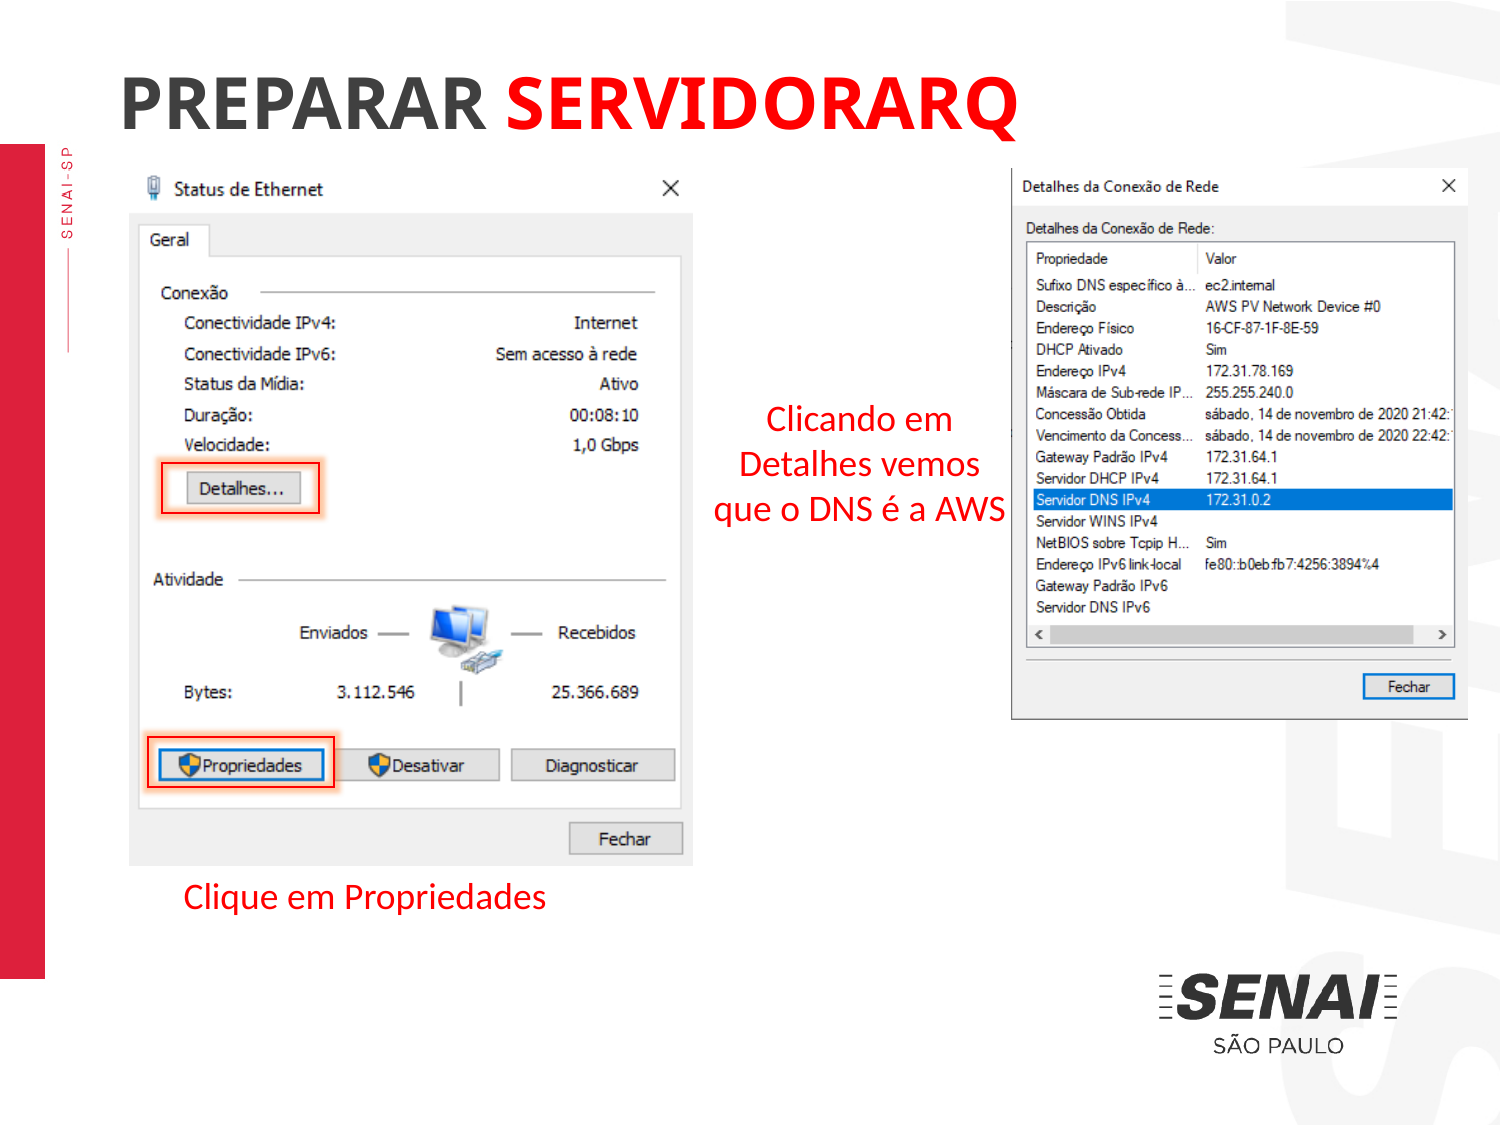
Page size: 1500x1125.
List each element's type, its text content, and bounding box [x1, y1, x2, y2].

list PREPARAR SERVIDORARQ [103, 59, 1280, 153]
picture [0, 0, 1500, 1125]
text_box Clique em Propriedades [129, 866, 601, 925]
text_box Clicando em Detalhes vemos que o DNS é a AWS [693, 387, 1011, 537]
